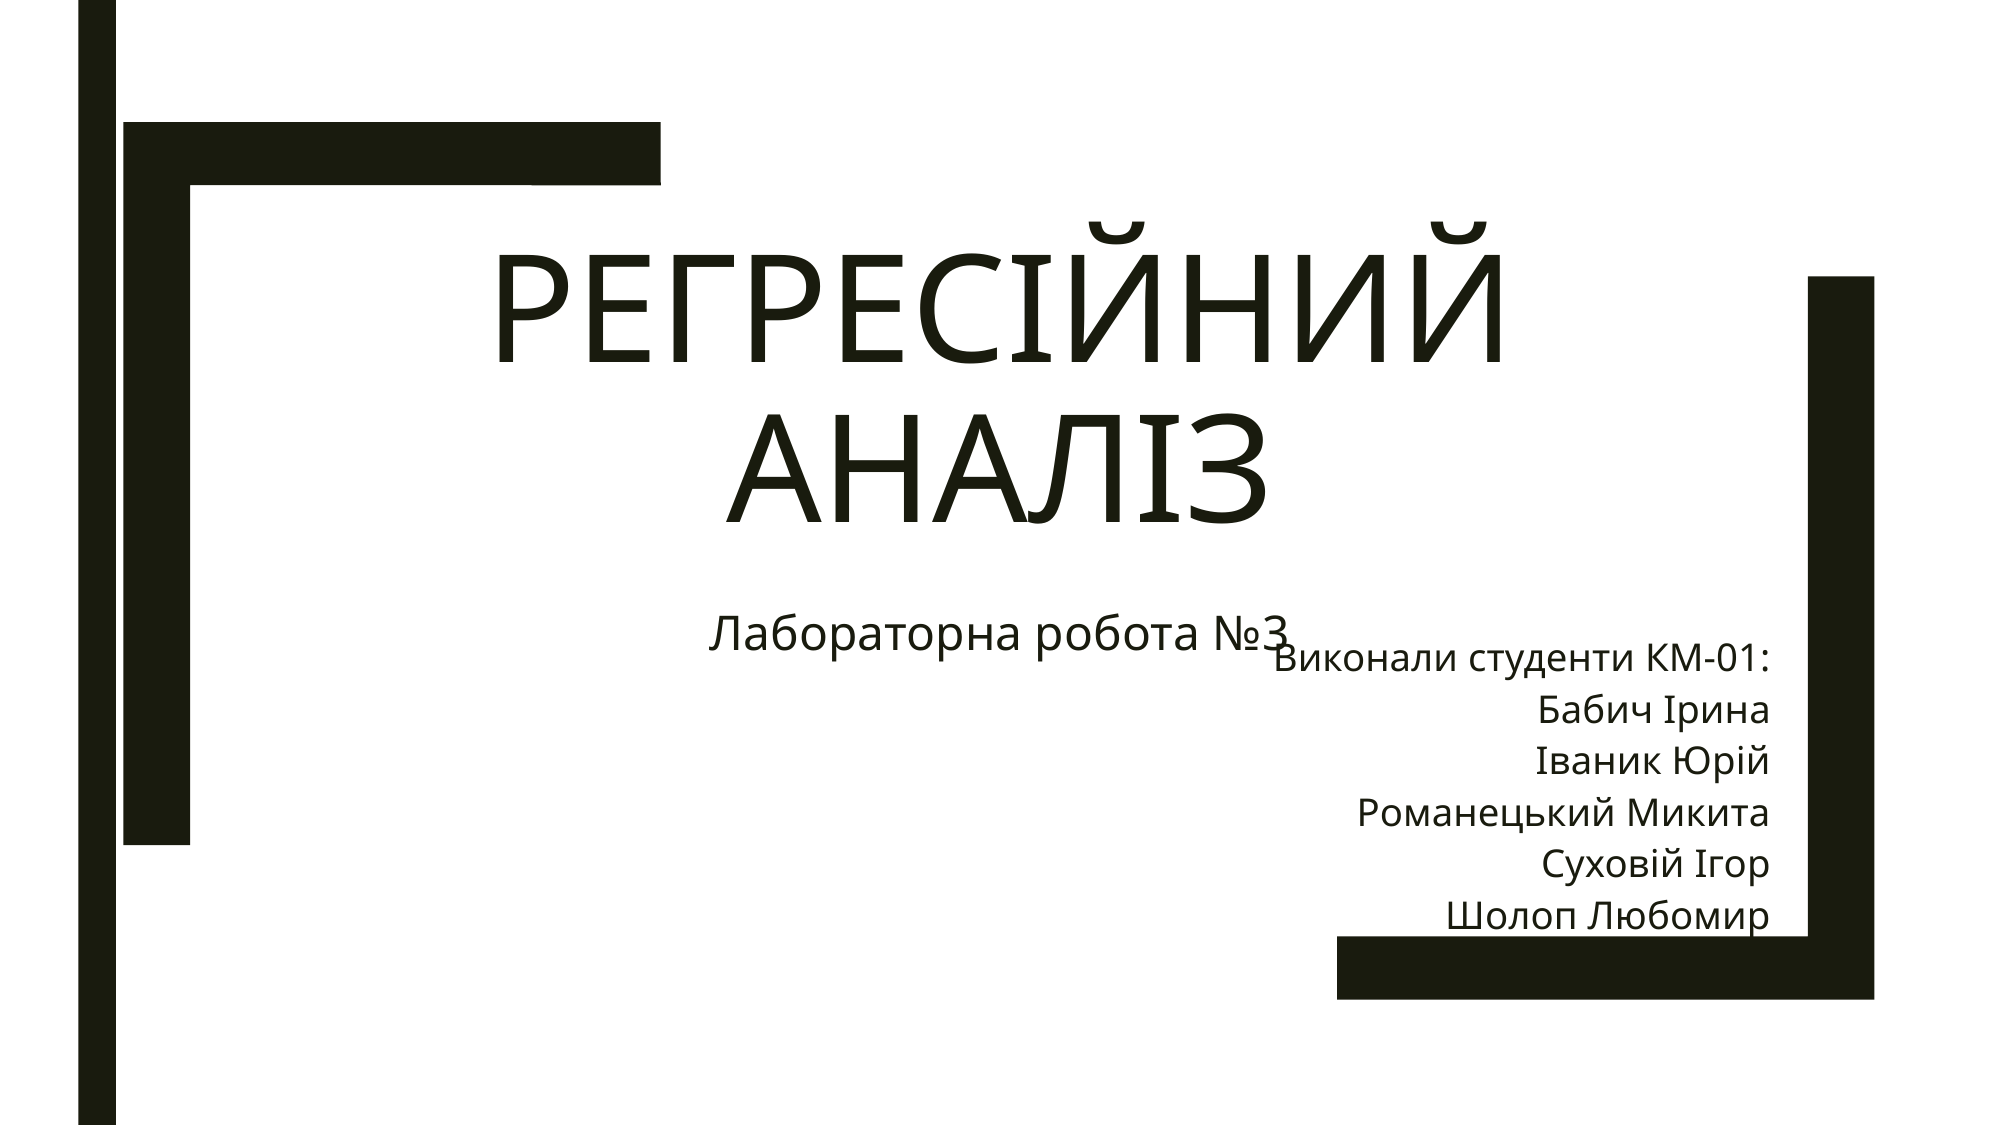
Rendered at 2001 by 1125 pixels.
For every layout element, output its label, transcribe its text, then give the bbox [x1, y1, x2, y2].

text_box Виконали студенти КМ-01: Бабич Ірина Іваник Юрій Романецький Микита Суховій Ігор Шолоп Любомир [1217, 620, 1786, 947]
title Регресійний Аналіз [314, 218, 1686, 563]
subtitle Лабораторна робота №3 [439, 588, 1561, 767]
